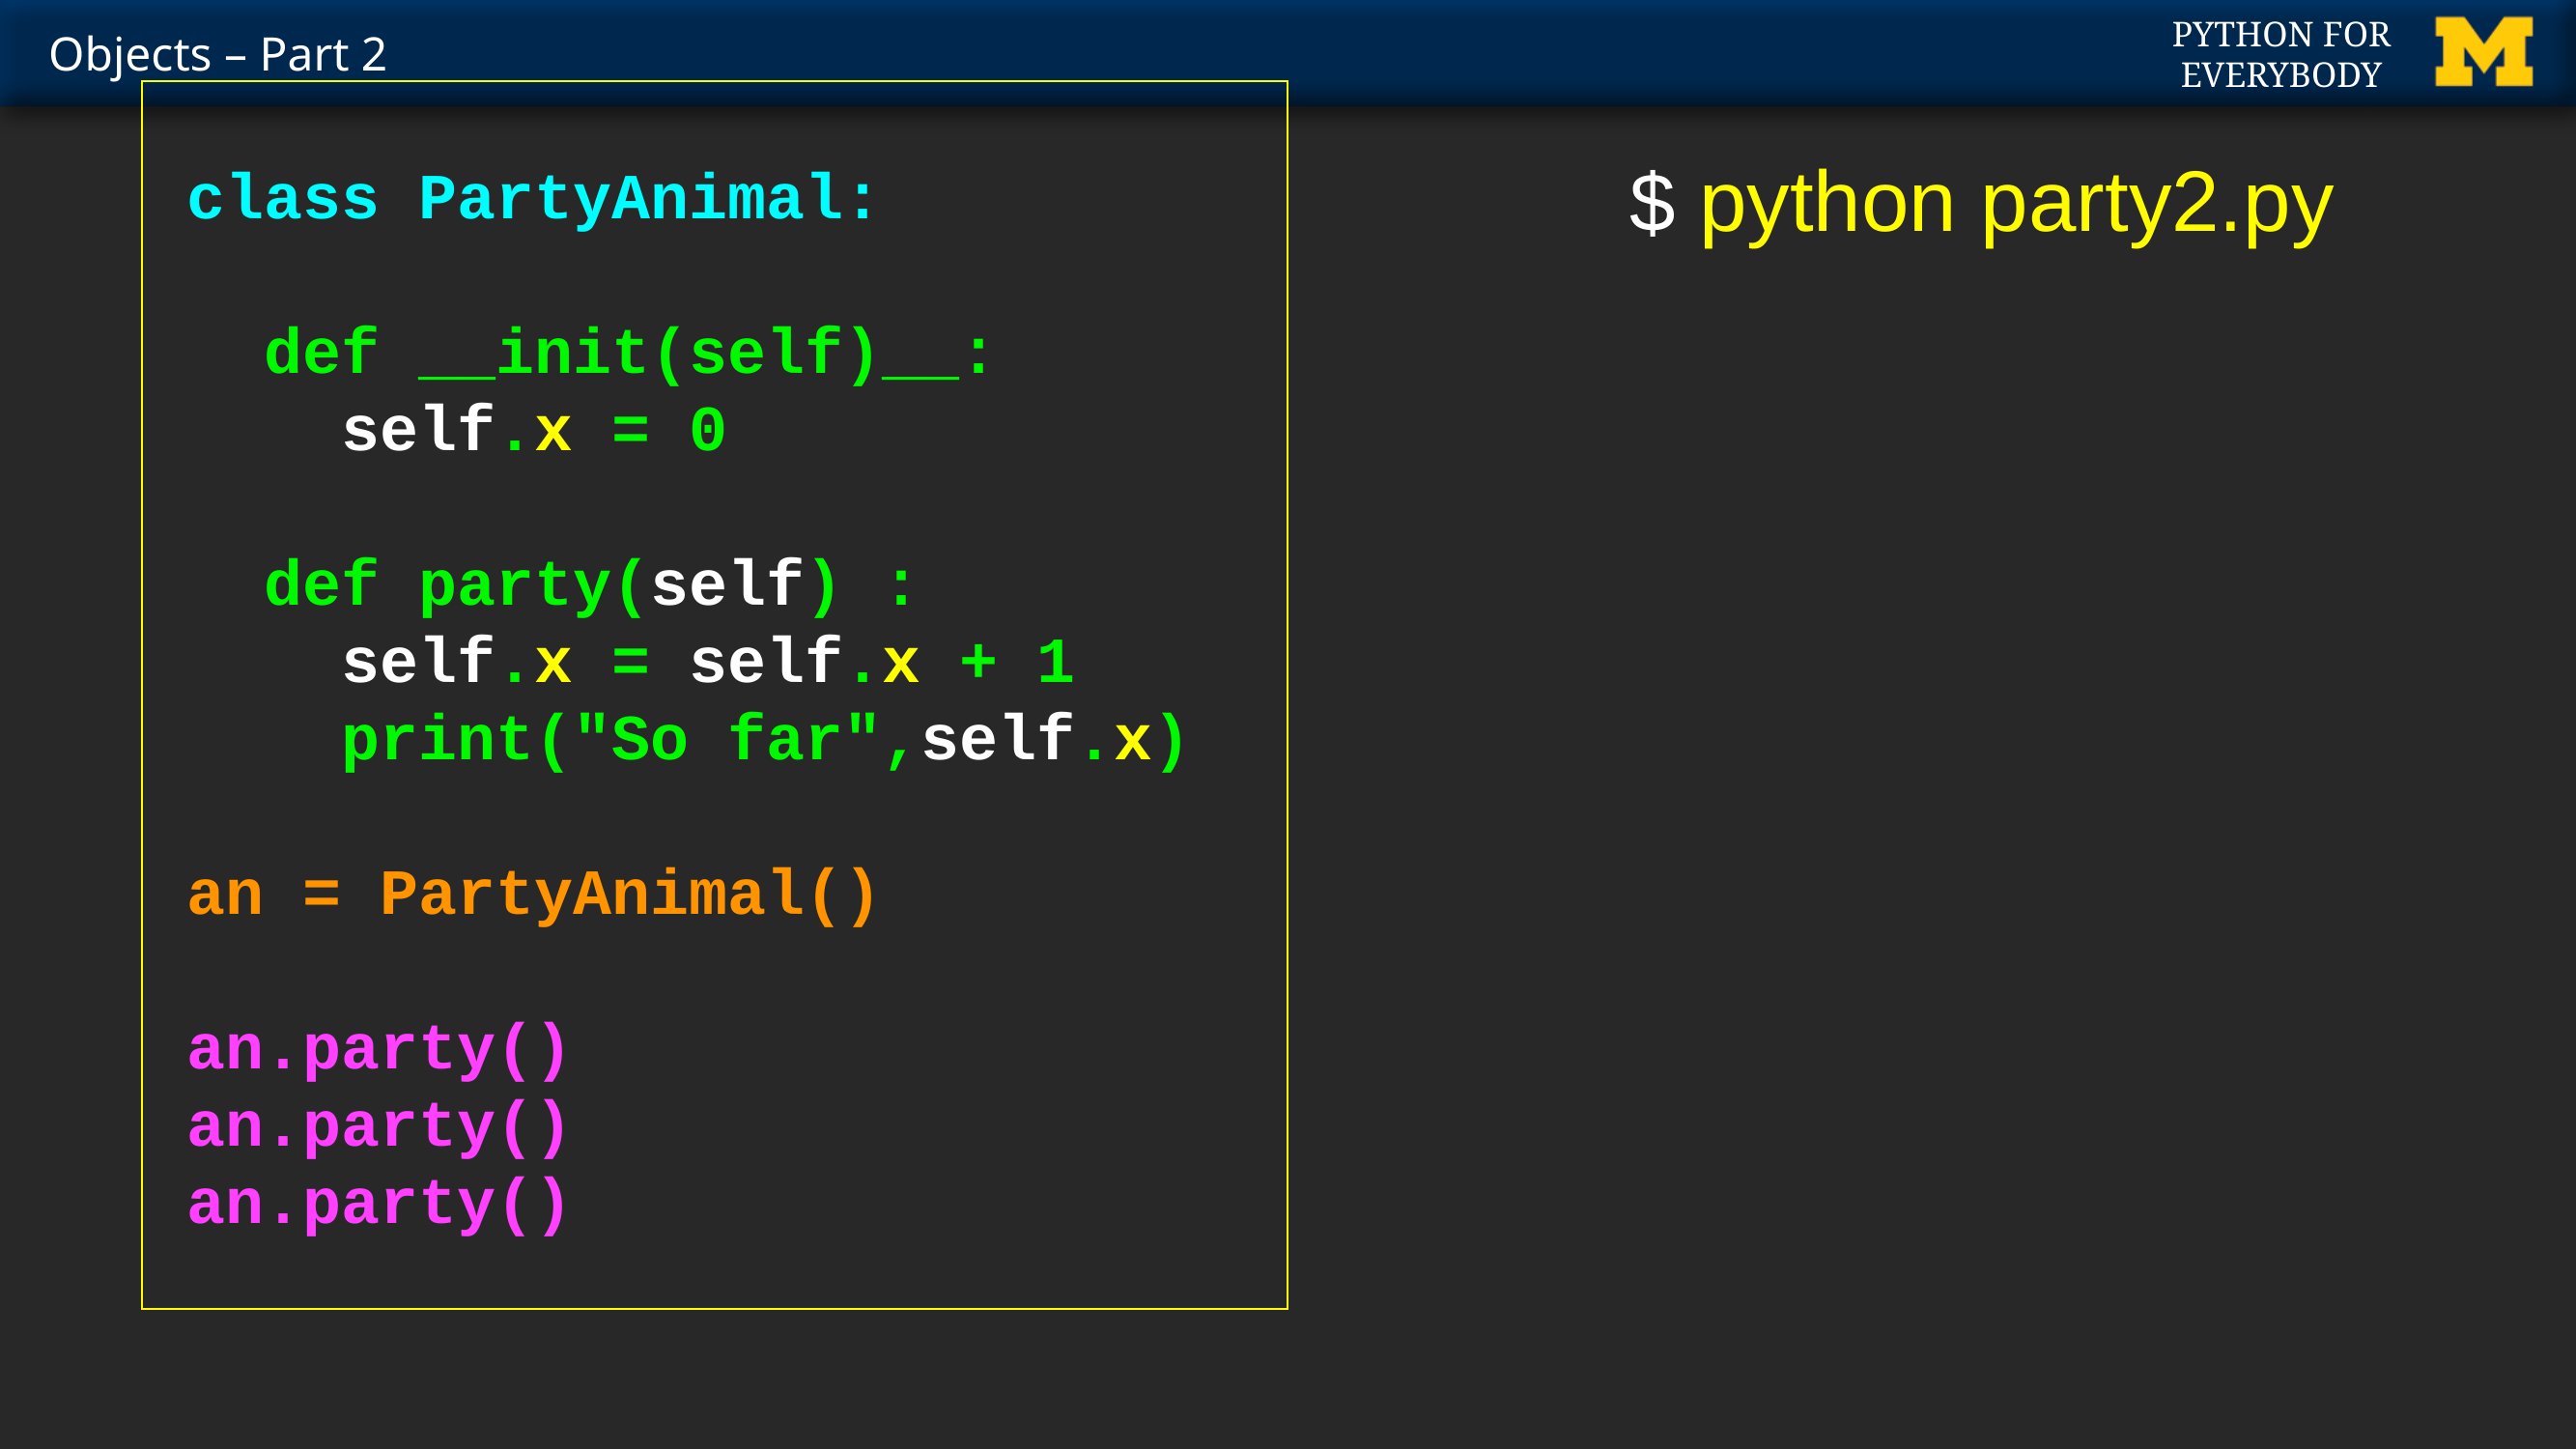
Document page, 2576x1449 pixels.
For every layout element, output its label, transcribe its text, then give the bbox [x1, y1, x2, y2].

picture [0, 0, 2576, 1449]
text_box $ python party2.py [1624, 169, 2496, 534]
text_box class PartyAnimal: def __init(self)__: self.x = 0 def party(self) : self.x = self.x + 1 print("So far",self.x) an = PartyAnimal() an.party() an.party() an.party() [142, 80, 1288, 1310]
